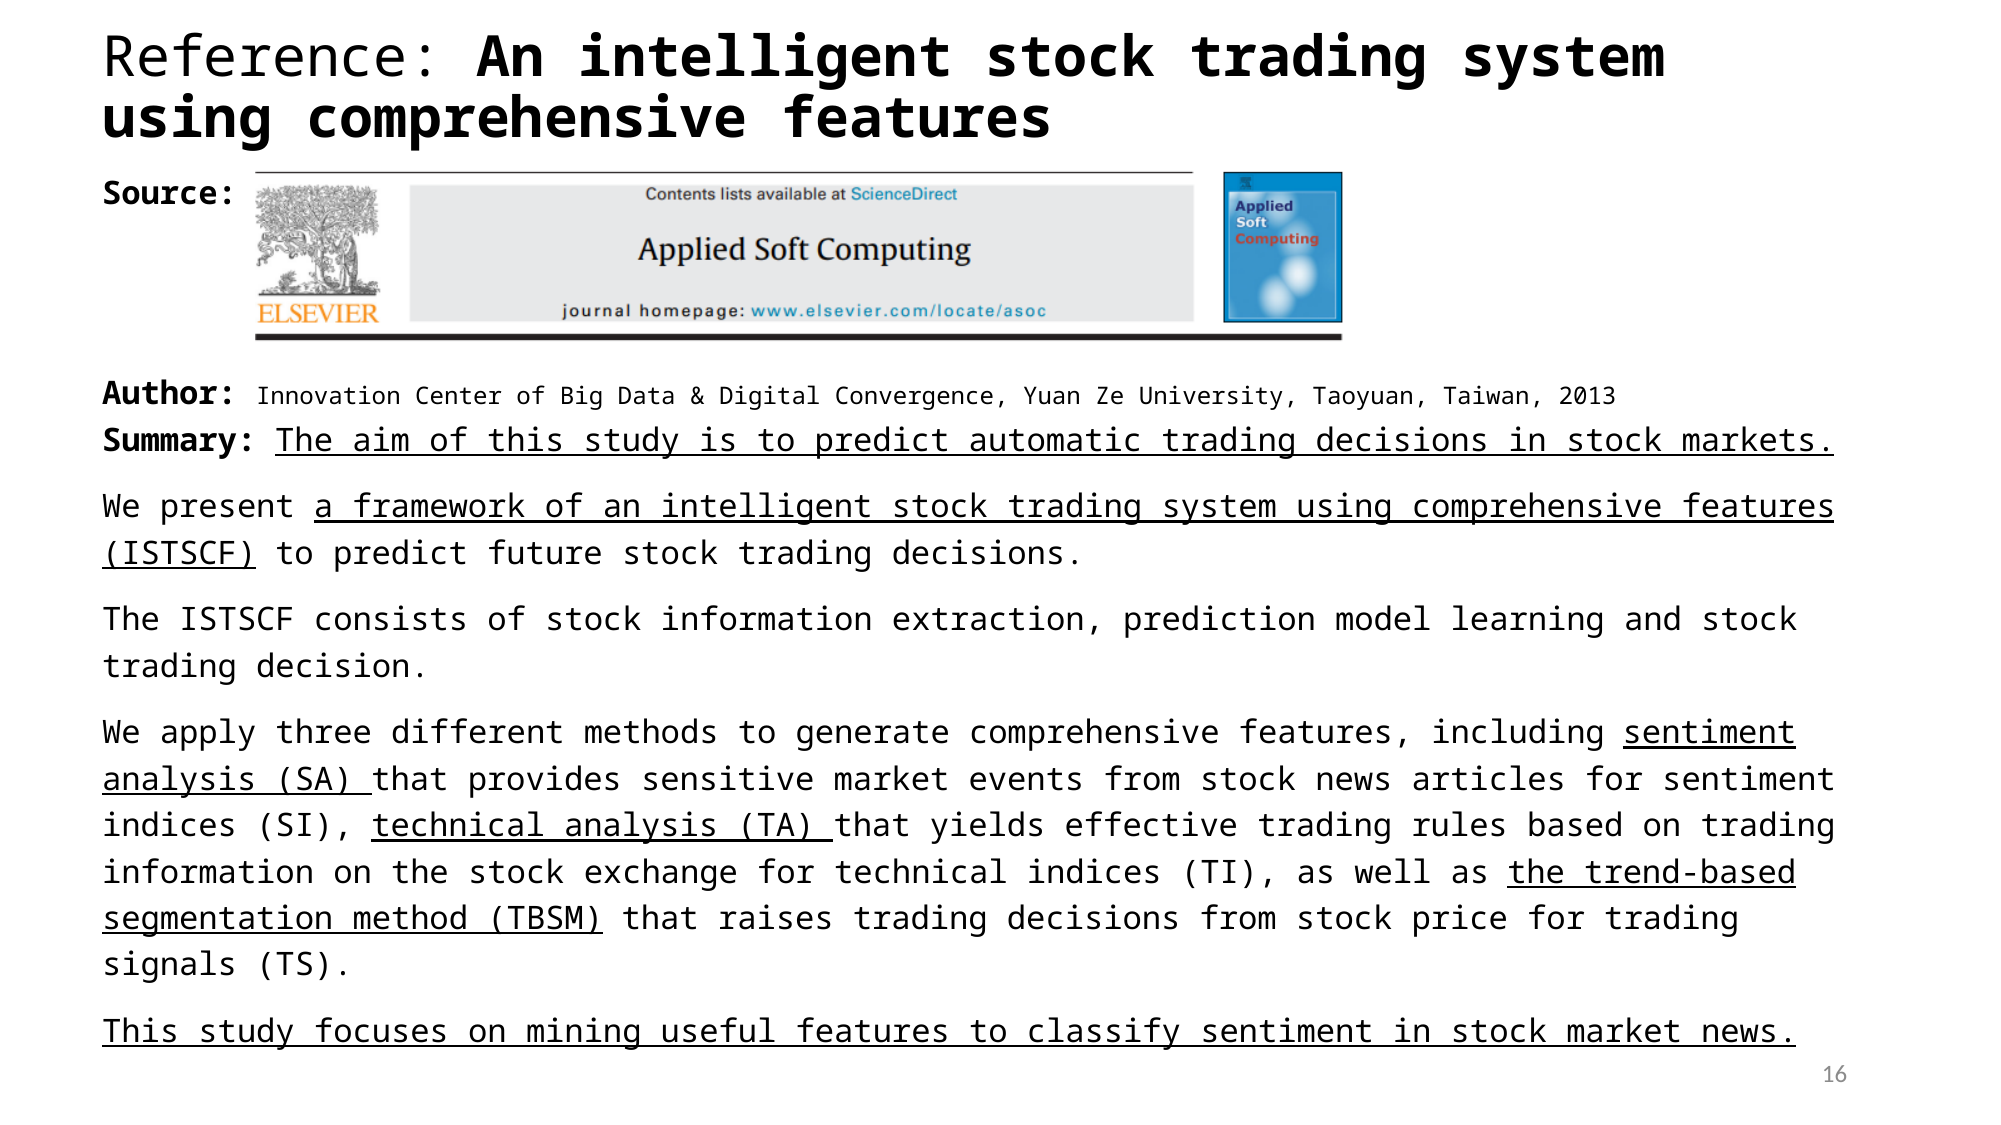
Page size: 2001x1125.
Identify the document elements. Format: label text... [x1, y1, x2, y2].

title Reference: An intelligent stock trading system using comprehensive features [86, 19, 1812, 157]
slide_number 16 [1412, 1042, 1863, 1103]
picture [233, 157, 1365, 349]
list Source: Author: Innovation Center of Big Data & Digital Convergence, Yuan Ze University, Taoyuan, Taiwan, 2013 Summary: The aim of this study is to predict automatic trading decisions in stock markets. We present a framework of an intelligent stock trading system using comprehensive features (ISTSCF) to predict future stock trading decisions. The ISTSCF consists of stock information extraction, prediction model learning and stock trading decision. We apply three different methods to generate comprehensive features, including sentiment analysis (SA) that provides sensitive market events from stock news articles for sentiment indices (SI), technical analysis (TA) that yields effective trading rules based on trading information on the stock exchange for technical indices (TI), as well as the trend-based segmentation method (TBSM) that raises trading decisions from stock price for trading signals (TS). This study focuses on mining useful features to classify sentiment in stock market news. [86, 157, 1863, 1066]
